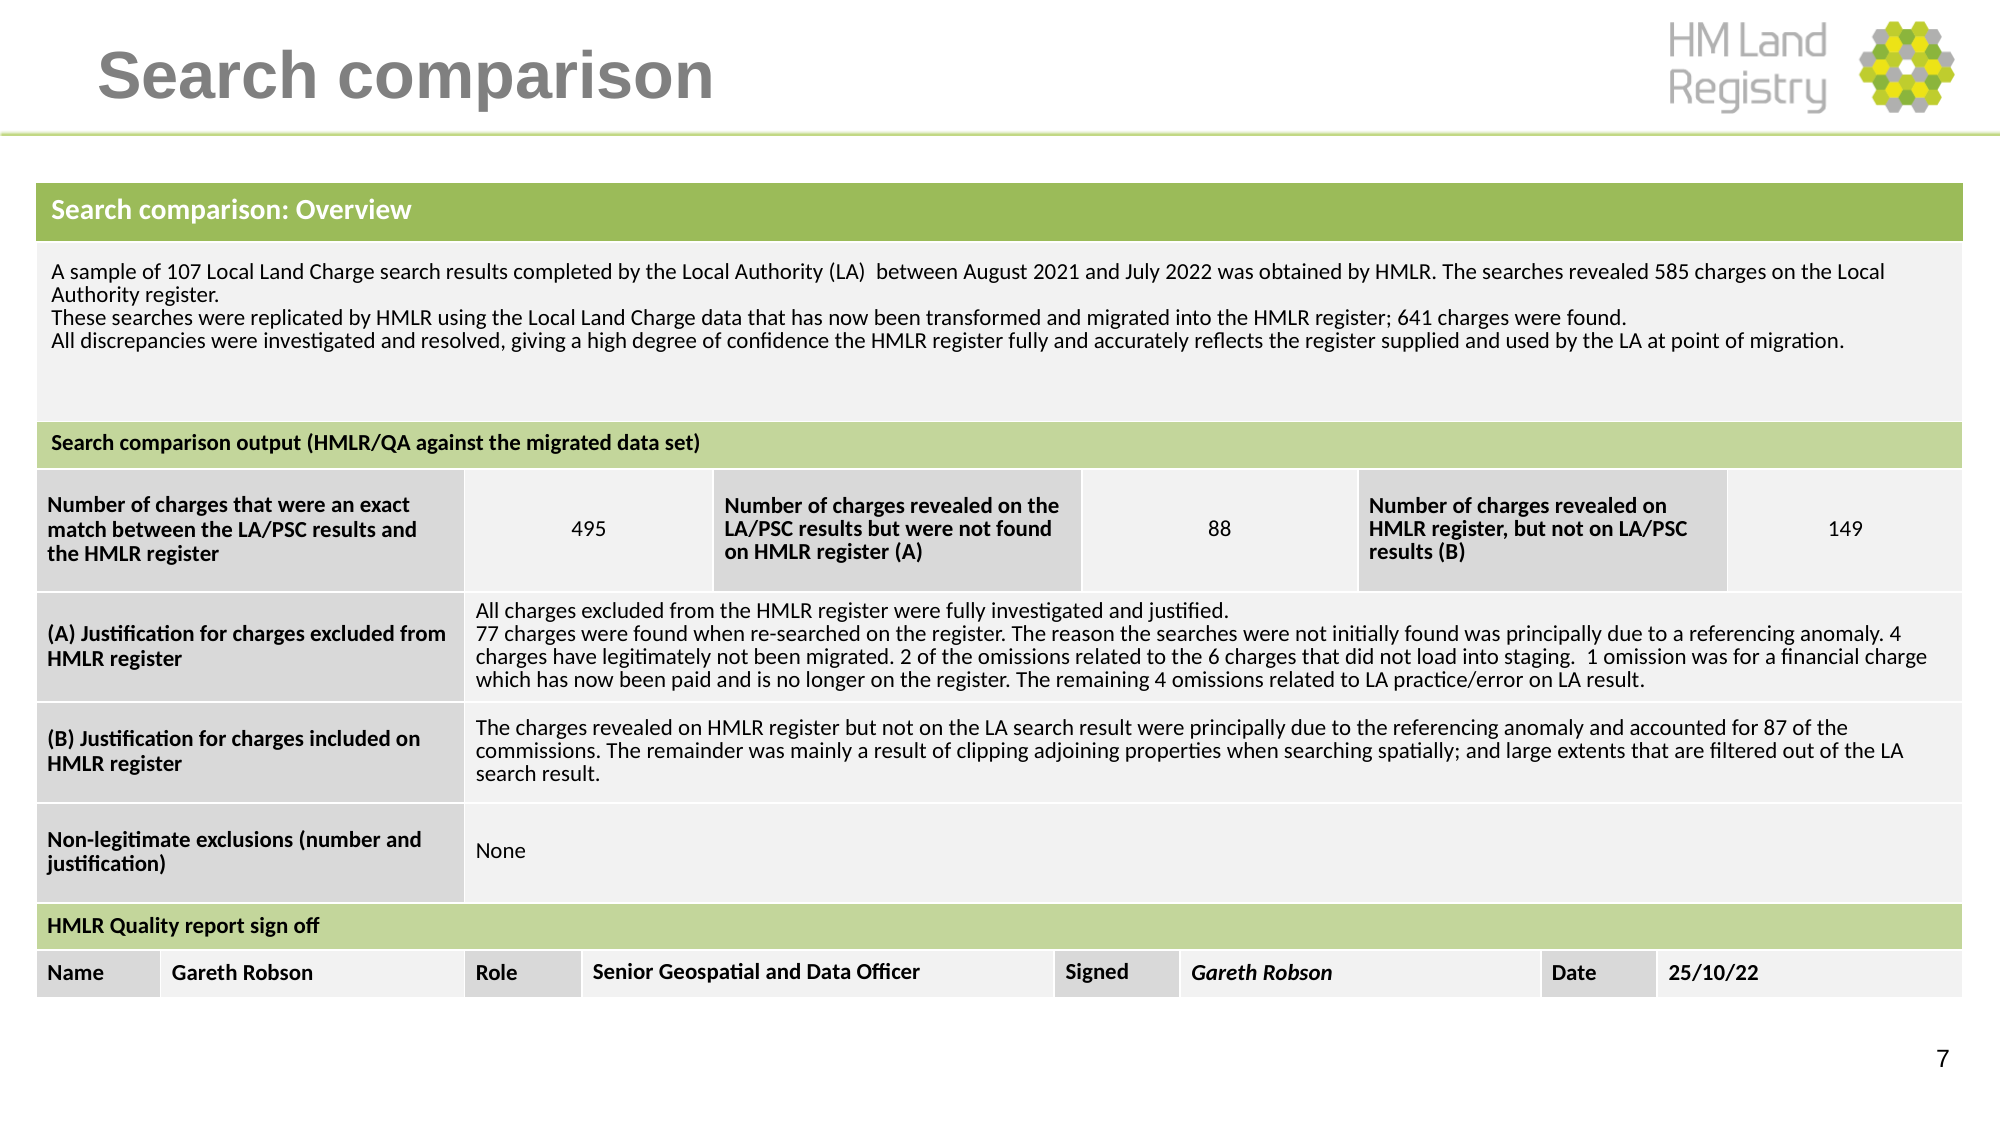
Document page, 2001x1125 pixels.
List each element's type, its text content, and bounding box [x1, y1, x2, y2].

table_cell (B) Justification for charges included on HMLR register [37, 703, 464, 802]
table_cell 495 [465, 470, 712, 591]
table_cell Number of charges revealed on HMLR register, but not on LA/PSC results (B) [1359, 470, 1727, 591]
table_cell Date [1542, 951, 1656, 997]
table_cell Search comparison output (HMLR/QA against the migrated data set) [37, 422, 1962, 468]
table_cell 149 [1728, 470, 1962, 591]
table_cell (A) Justification for charges excluded from HMLR register [37, 593, 464, 701]
table_cell 88 [1083, 470, 1357, 591]
list Search comparison [82, 24, 1627, 122]
table_cell Senior Geospatial and Data Officer [583, 951, 1053, 997]
table_cell None [465, 804, 1962, 902]
table_cell Name [37, 951, 160, 997]
table_cell Role [465, 951, 581, 997]
table_cell Number of charges that were an exact match between the LA/PSC results and the HMLR register [37, 470, 464, 591]
table_cell 25/10/22 [1658, 951, 1962, 997]
table_cell All charges excluded from the HMLR register were fully investigated and justified. 77 charges were found when re-searched on the register. The reason the searches were not initially found was principally due to a referencing anomaly. 4 charges have legitimately not been migrated. 2 of the omissions related to the 6 charges that did not load into staging. 1 omission was for a financial charge which has now been paid and is no longer on the register. The remaining 4 omissions related to LA practice/error on LA result. [465, 593, 1962, 701]
table_cell Gareth Robson [1181, 951, 1540, 997]
table_cell Gareth Robson [161, 951, 464, 997]
table_cell Number of charges revealed on the LA/PSC results but were not found on HMLR register (A) [714, 470, 1081, 591]
table_cell Non-legitimate exclusions (number and justification) [37, 804, 464, 902]
table_header Search comparison: Overview [36, 183, 1963, 241]
picture [0, 0, 2000, 136]
table_cell Signed [1055, 951, 1179, 997]
text_box 7 [1921, 1035, 1981, 1080]
table_cell The charges revealed on HMLR register but not on the LA search result were principally due to the referencing anomaly and accounted for 87 of the commissions. The remainder was mainly a result of clipping adjoining properties when searching spatially; and large extents that are filtered out of the LA search result. [465, 703, 1962, 802]
table_cell A sample of 107 Local Land Charge search results completed by the Local Authority (LA) between August 2021 and July 2022 was obtained by HMLR. The searches revealed 585 charges on the Local Authority register. These searches were replicated by HMLR using the Local Land Charge data that has now been transformed and migrated into the HMLR register; 641 charges were found. All discrepancies were investigated and resolved, giving a high degree of confidence the HMLR register fully and accurately reflects the register supplied and used by the LA at point of migration. [37, 243, 1962, 421]
table_cell HMLR Quality report sign off [37, 904, 1962, 949]
